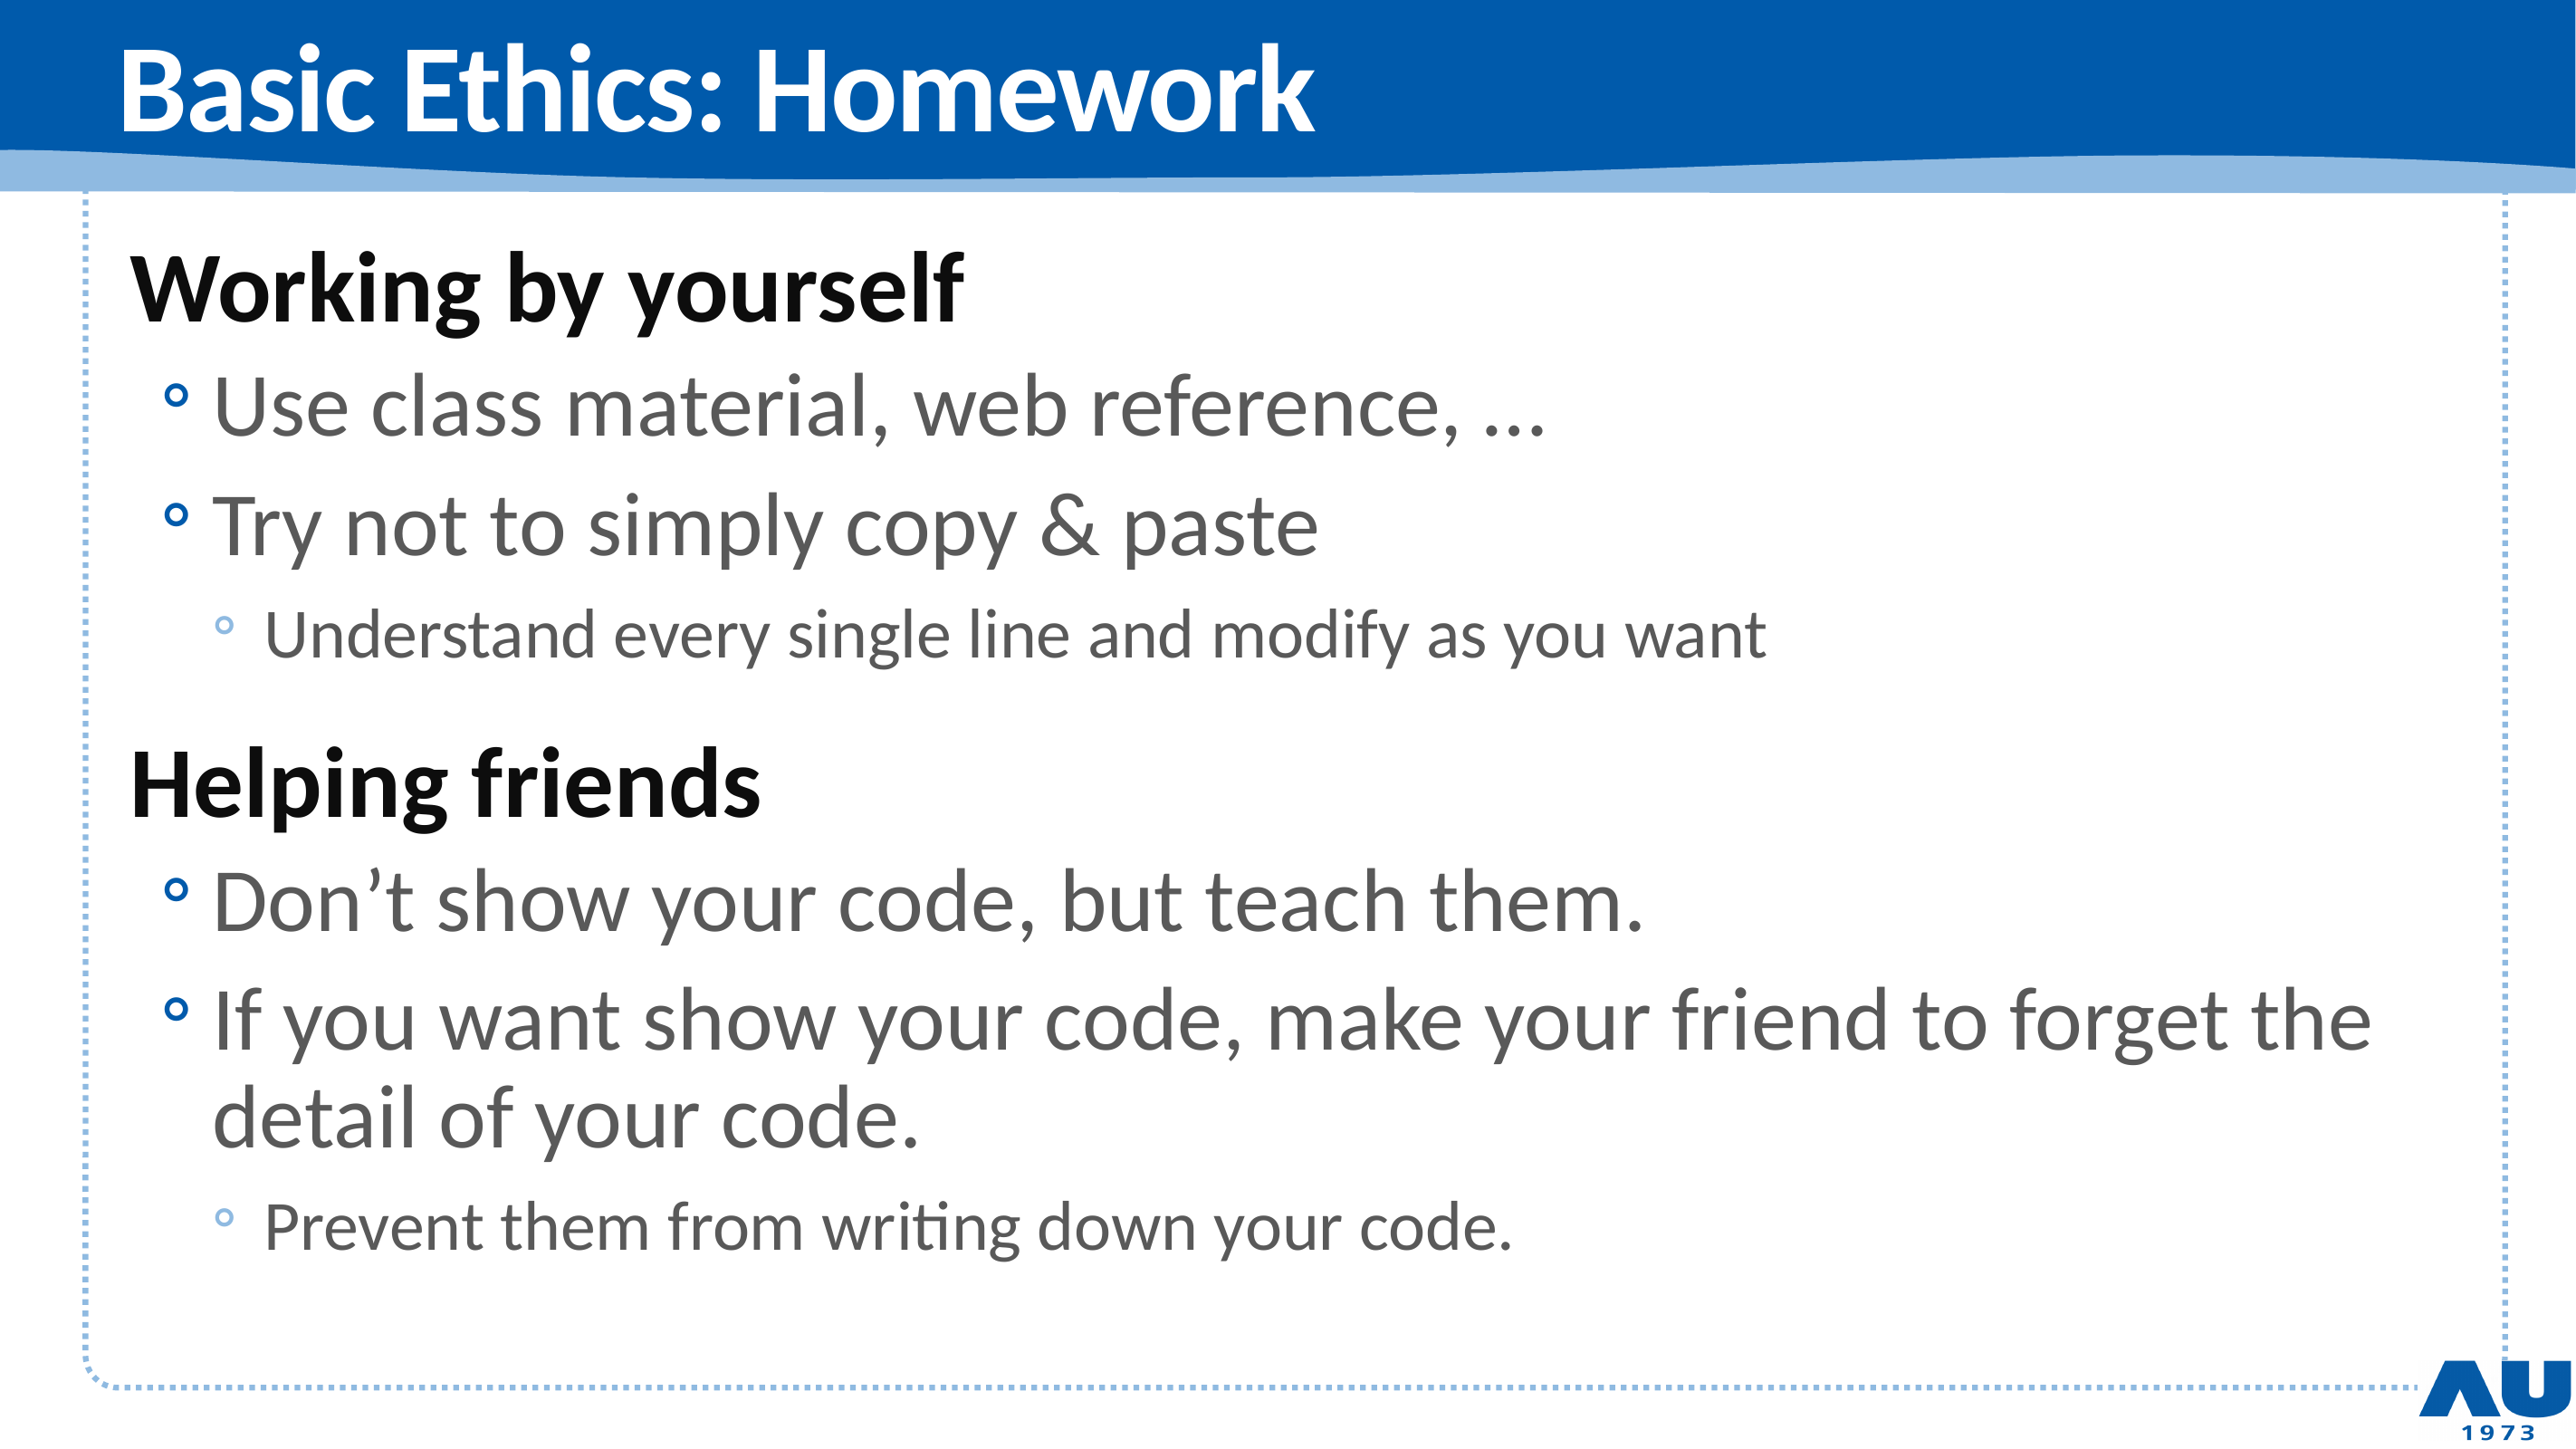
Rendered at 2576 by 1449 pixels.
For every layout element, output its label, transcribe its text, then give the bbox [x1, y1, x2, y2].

picture [2418, 1360, 2571, 1441]
title Basic Ethics: Homework [103, 18, 2486, 169]
list Working by yourself Use class material, web reference, … Try not to simply copy & paste Understand every single line and modify as you want Helping friends Don’t show your code, but teach them. If you want show your code, make your friend to forget the detail of your code. Prevent them from writing down your code. [103, 228, 2486, 1388]
